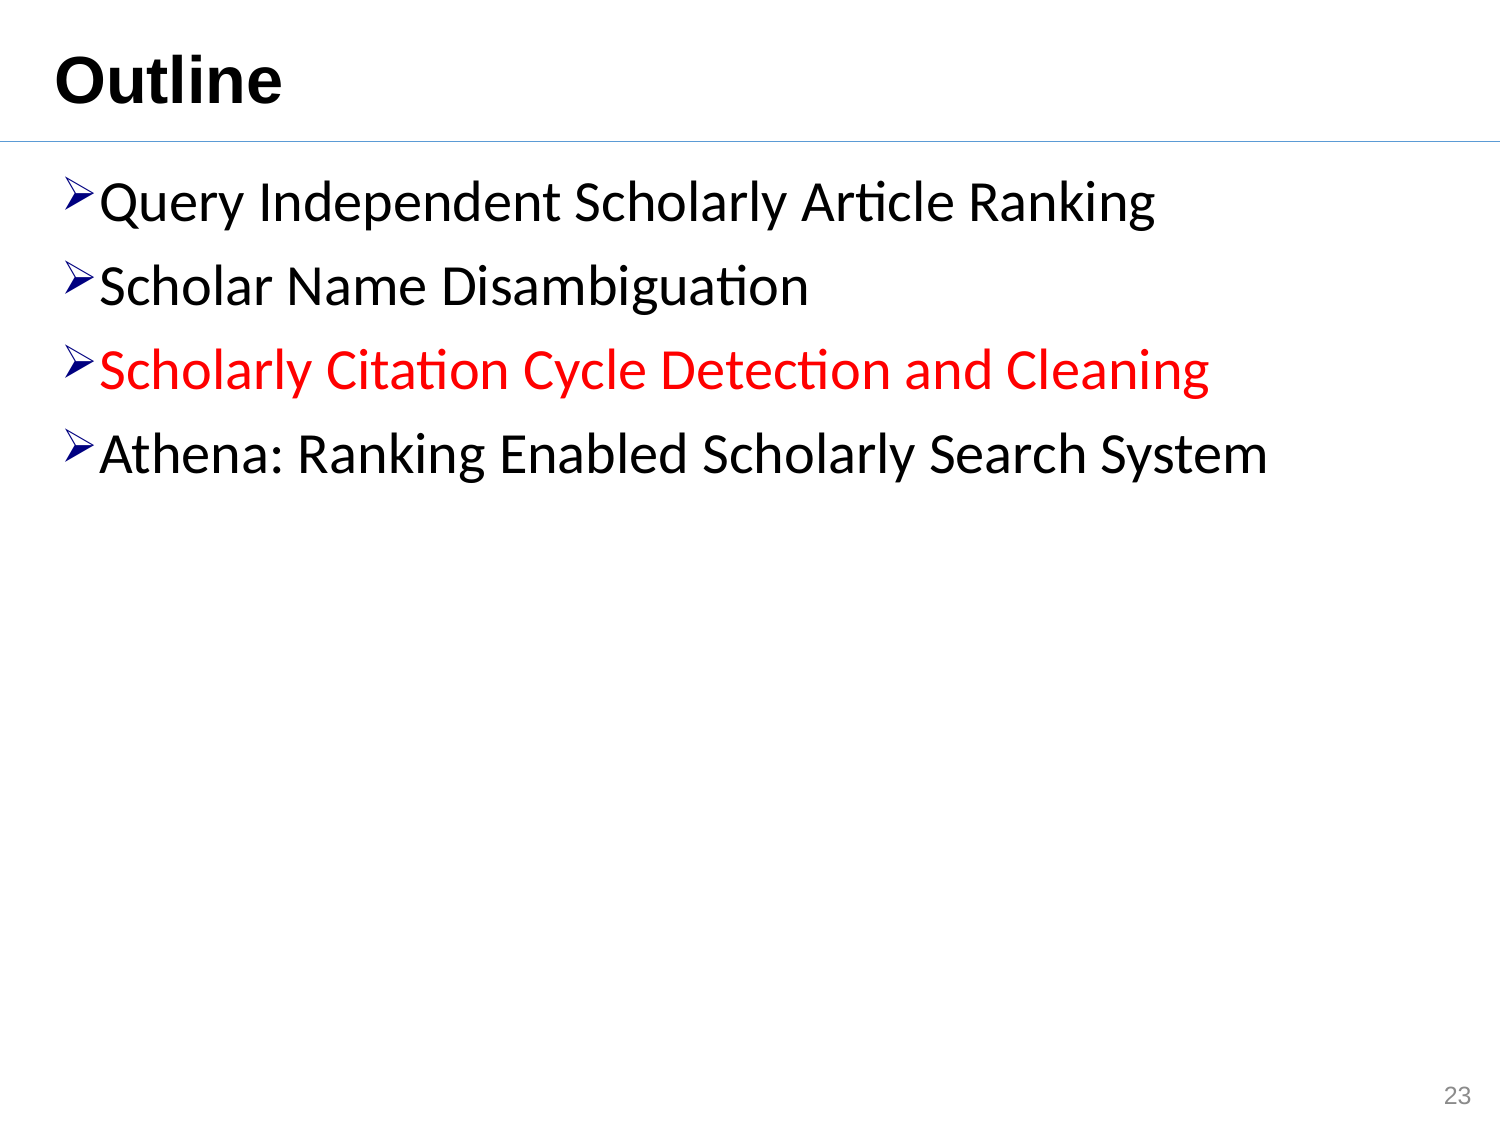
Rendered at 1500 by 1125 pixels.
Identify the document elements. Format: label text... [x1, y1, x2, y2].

list Query Independent Scholarly Article Ranking Scholar Name Disambiguation Scholarly Citation Cycle Detection and Cleaning Athena: Ranking Enabled Scholarly Search System [46, 164, 1465, 1055]
title Outline [39, 18, 1454, 145]
slide_number 23 [1136, 1065, 1487, 1125]
